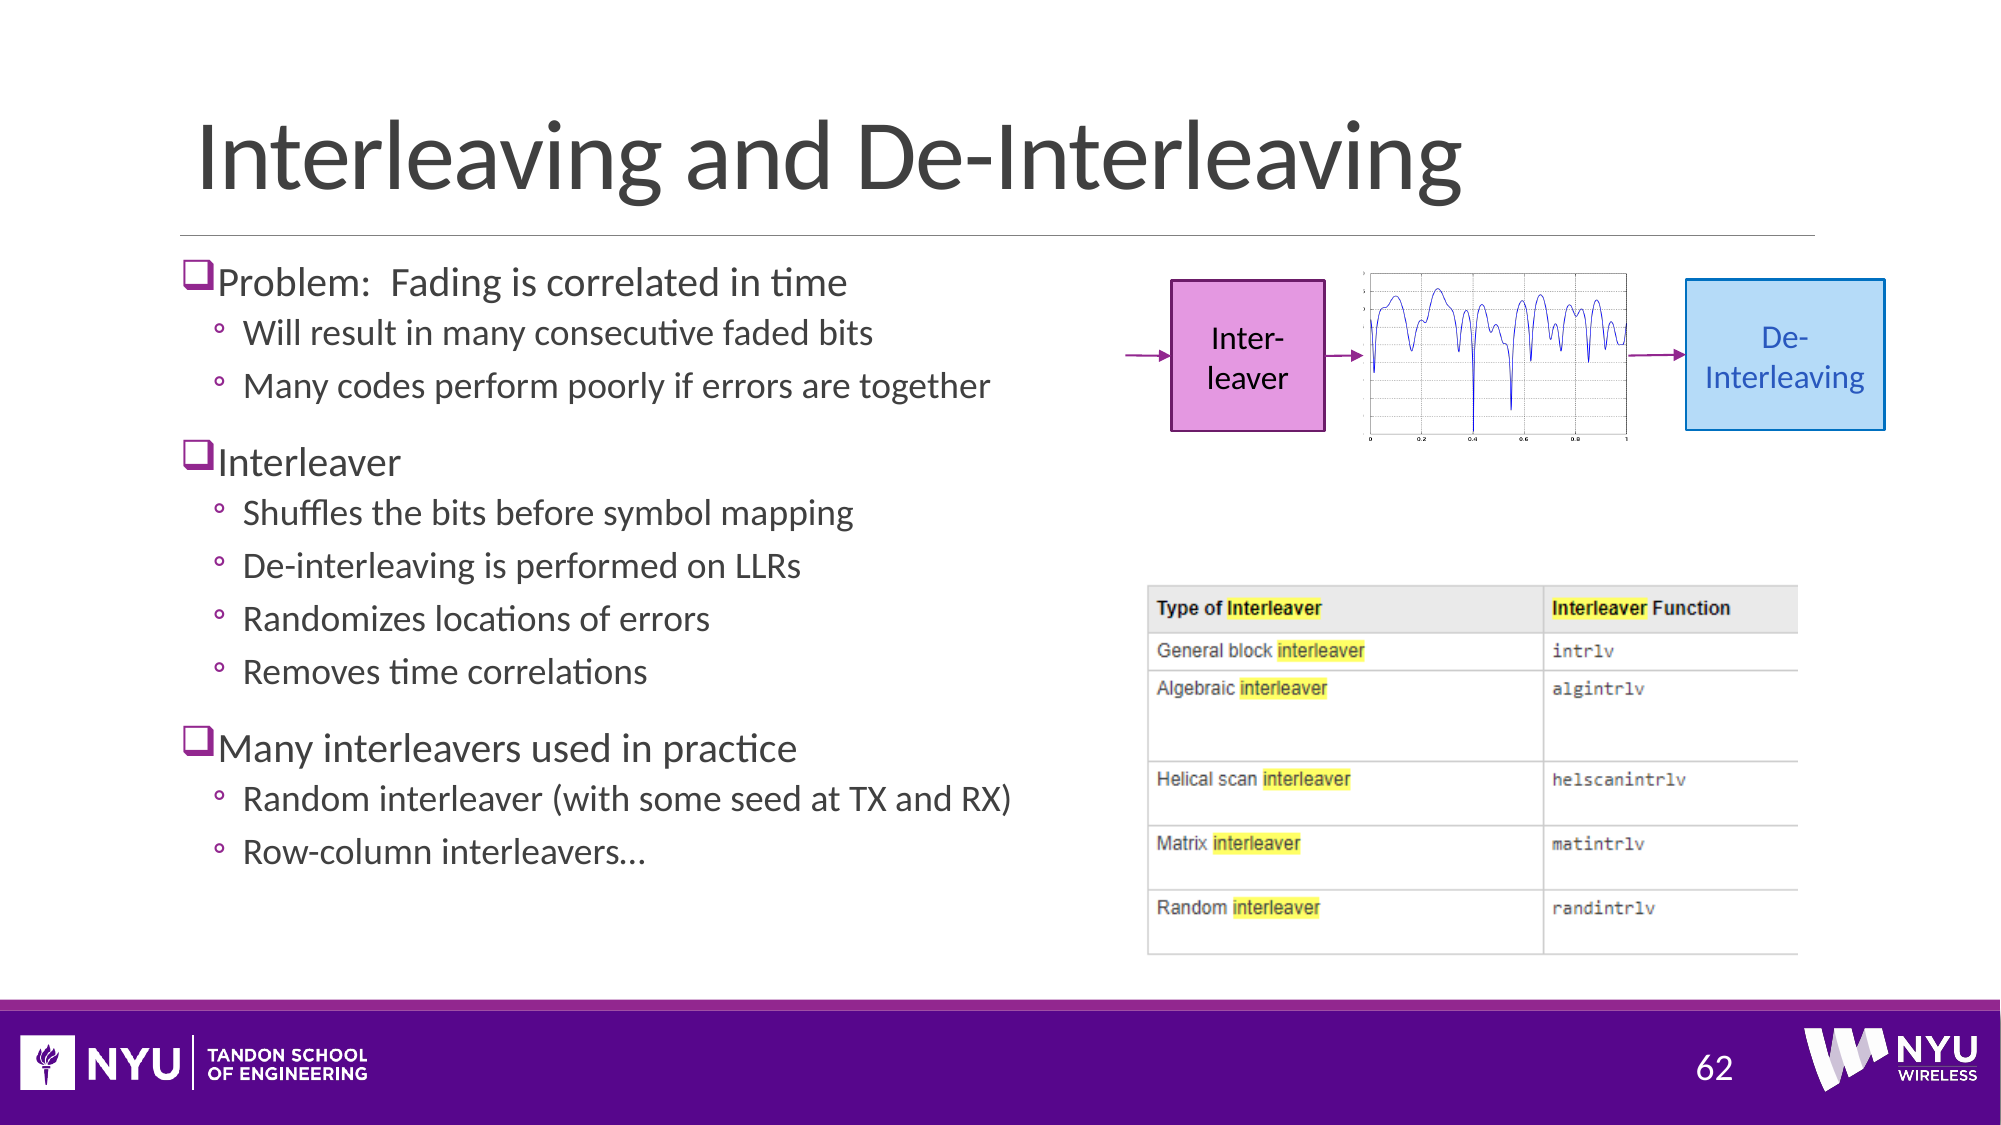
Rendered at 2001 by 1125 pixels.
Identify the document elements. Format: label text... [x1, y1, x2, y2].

title Interleaving and De-Interleaving [180, 47, 1830, 218]
slide_number 62 [1533, 1035, 1749, 1096]
text_box De-Interleaving [1685, 278, 1886, 431]
picture [1362, 269, 1629, 442]
list Problem: Fading is correlated in time Will result in many consecutive faded bits Many codes perform poorly if errors are together Interleaver Shuffles the bits before symbol mapping De-interleaving is performed on LLRs Randomizes locations of errors Removes time correlations Many interleavers used in practice Random interleaver (with some seed at TX and RX) Row-column interleavers… [180, 252, 1075, 963]
text_box Inter-leaver [1170, 279, 1326, 432]
picture [1134, 565, 1798, 985]
